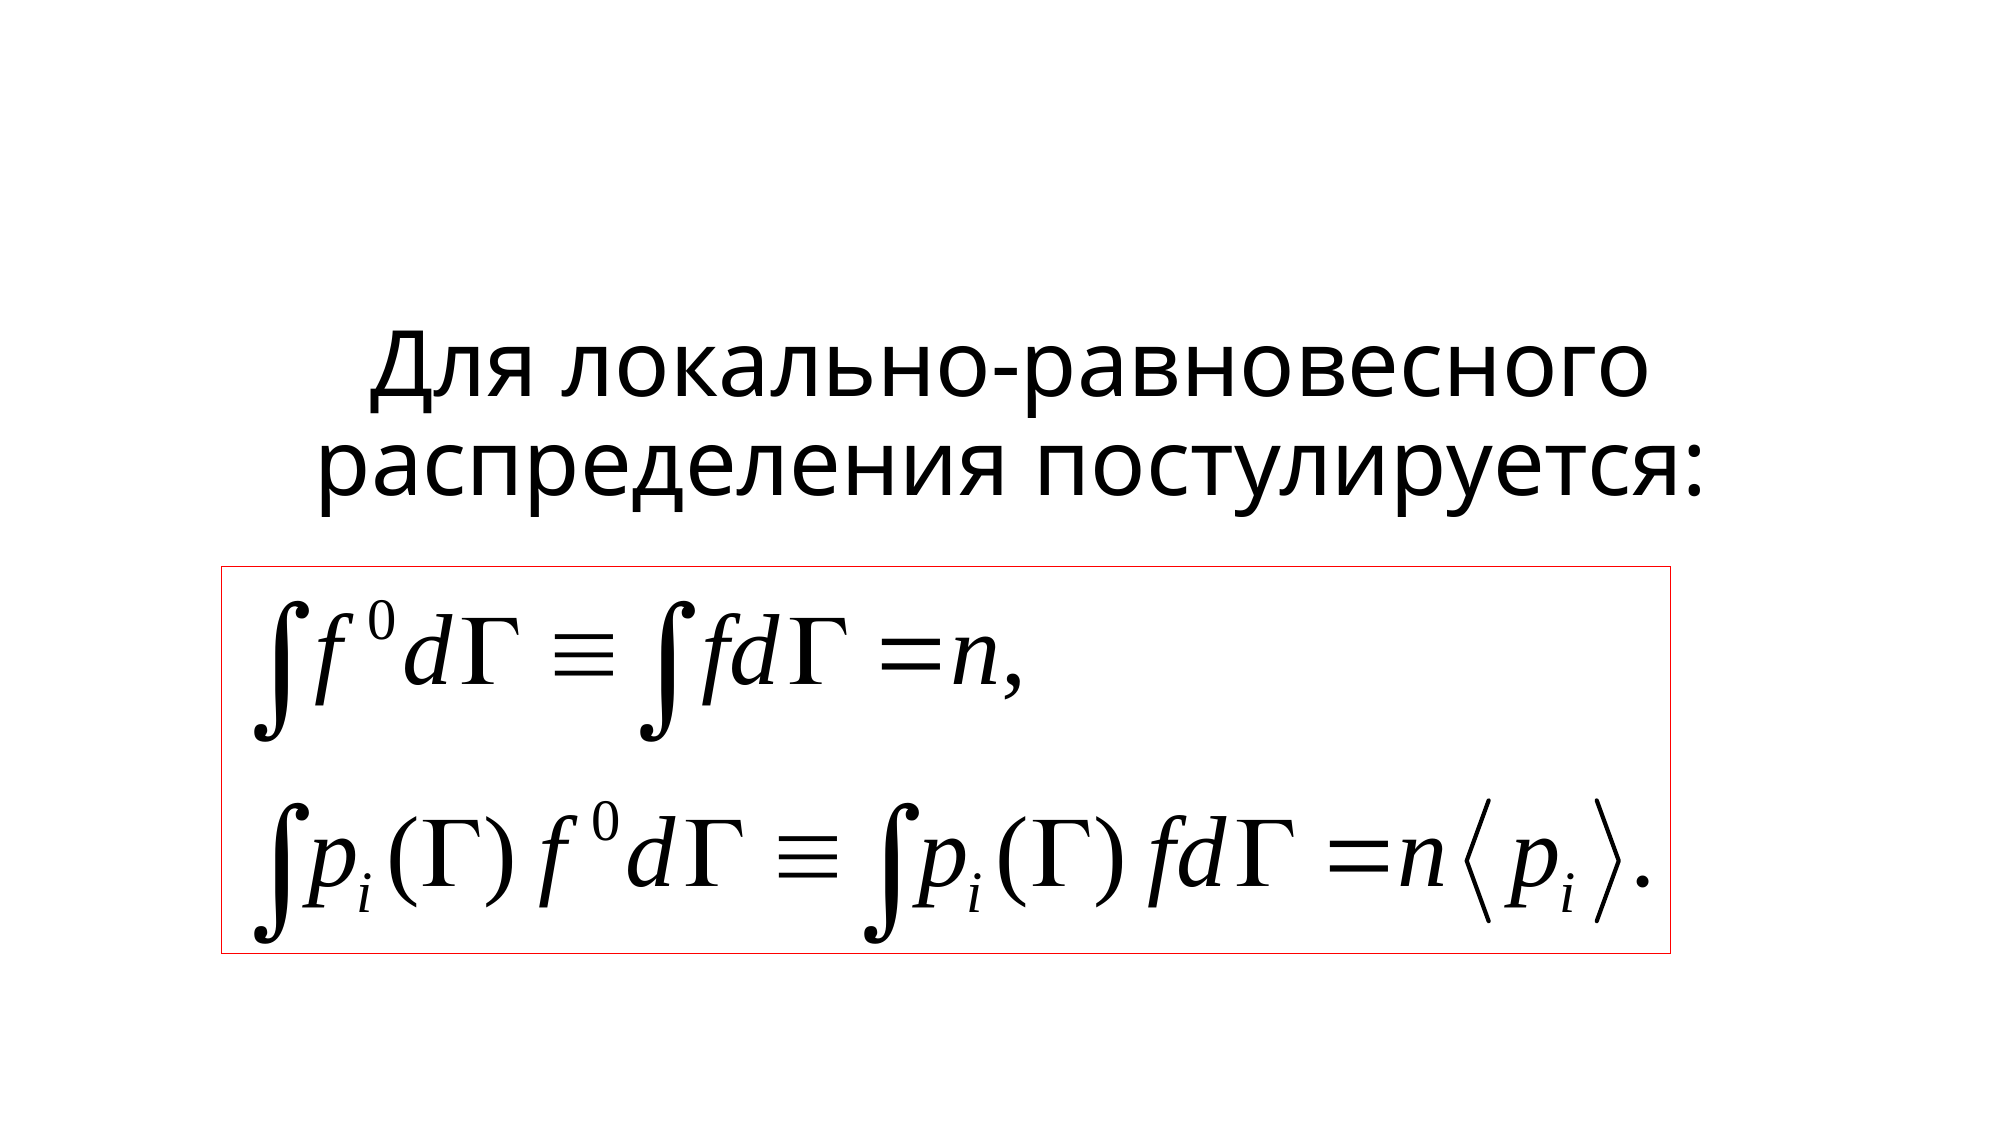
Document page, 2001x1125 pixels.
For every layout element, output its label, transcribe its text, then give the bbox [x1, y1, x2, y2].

title Для локально-равновесного распределения постулируется: [149, 307, 1875, 525]
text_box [221, 566, 1671, 954]
